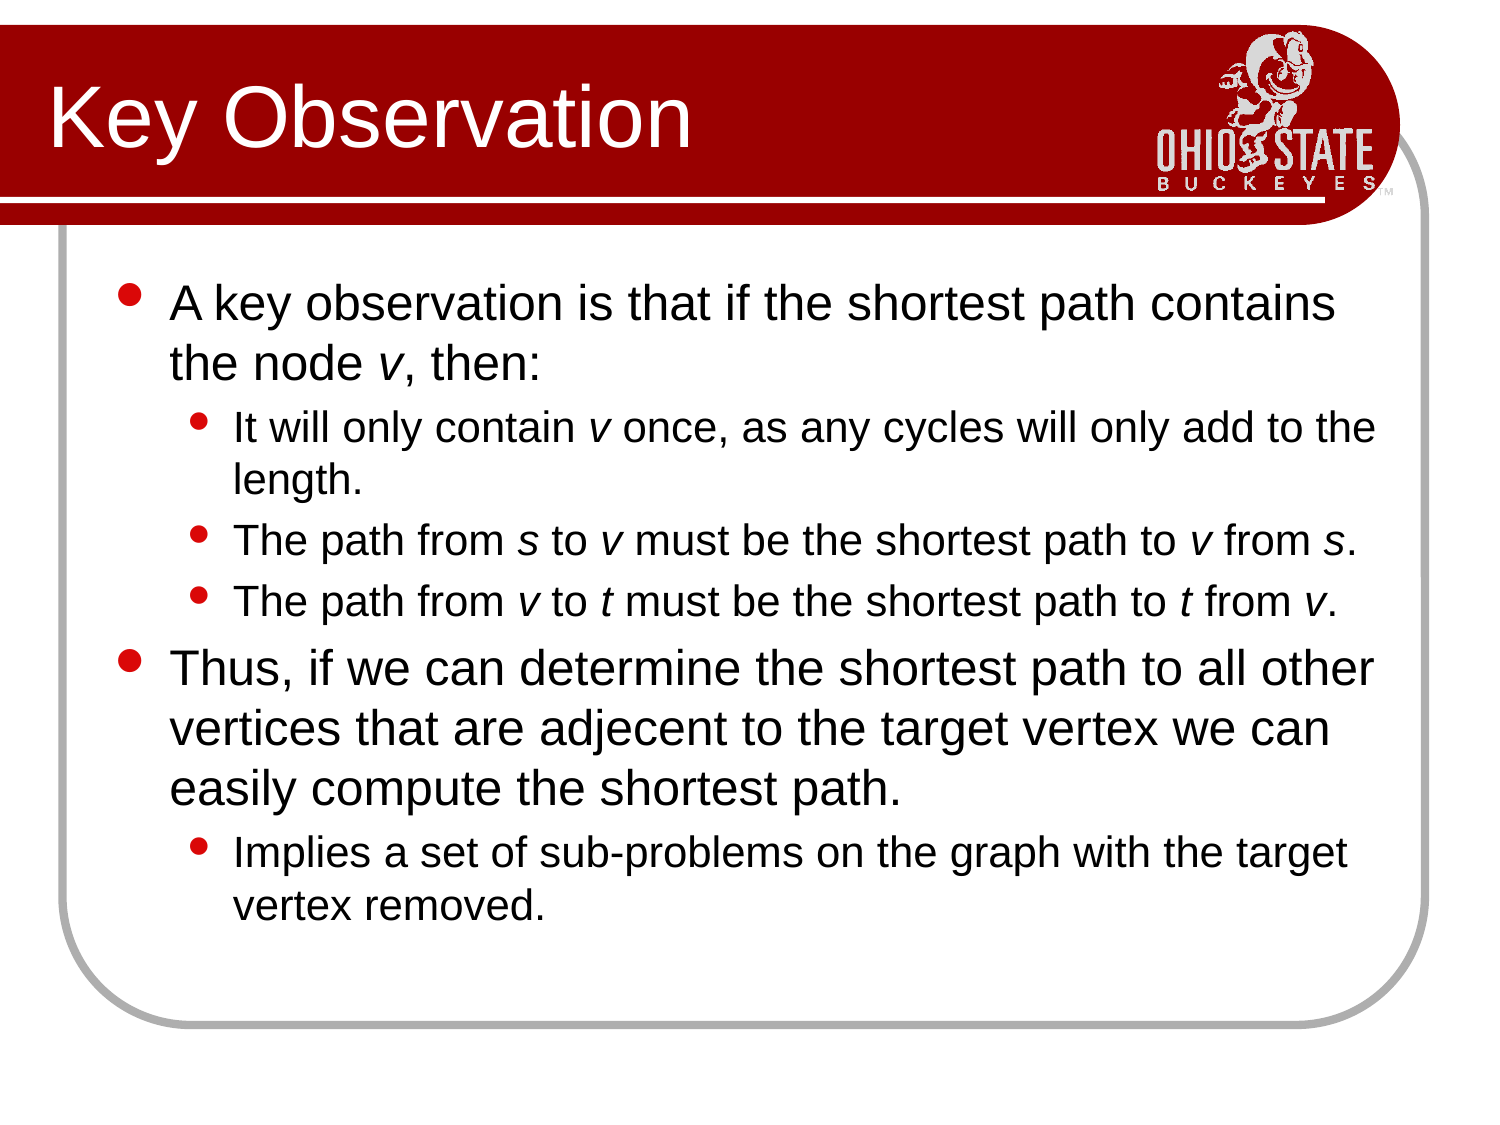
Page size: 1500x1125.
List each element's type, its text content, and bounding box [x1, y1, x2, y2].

list A key observation is that if the shortest path contains the node v, then: It will only contain v once, as any cycles will only add to the length. The path from s to v must be the shortest path to v from s. The path from v to t must be the shortest path to t from v. Thus, if we can determine the shortest path to all other vertices that are adjecent to the target vertex we can easily compute the shortest path. Implies a set of sub-problems on the graph with the target vertex removed. [99, 262, 1401, 988]
title Key Observation [31, 37, 1201, 188]
